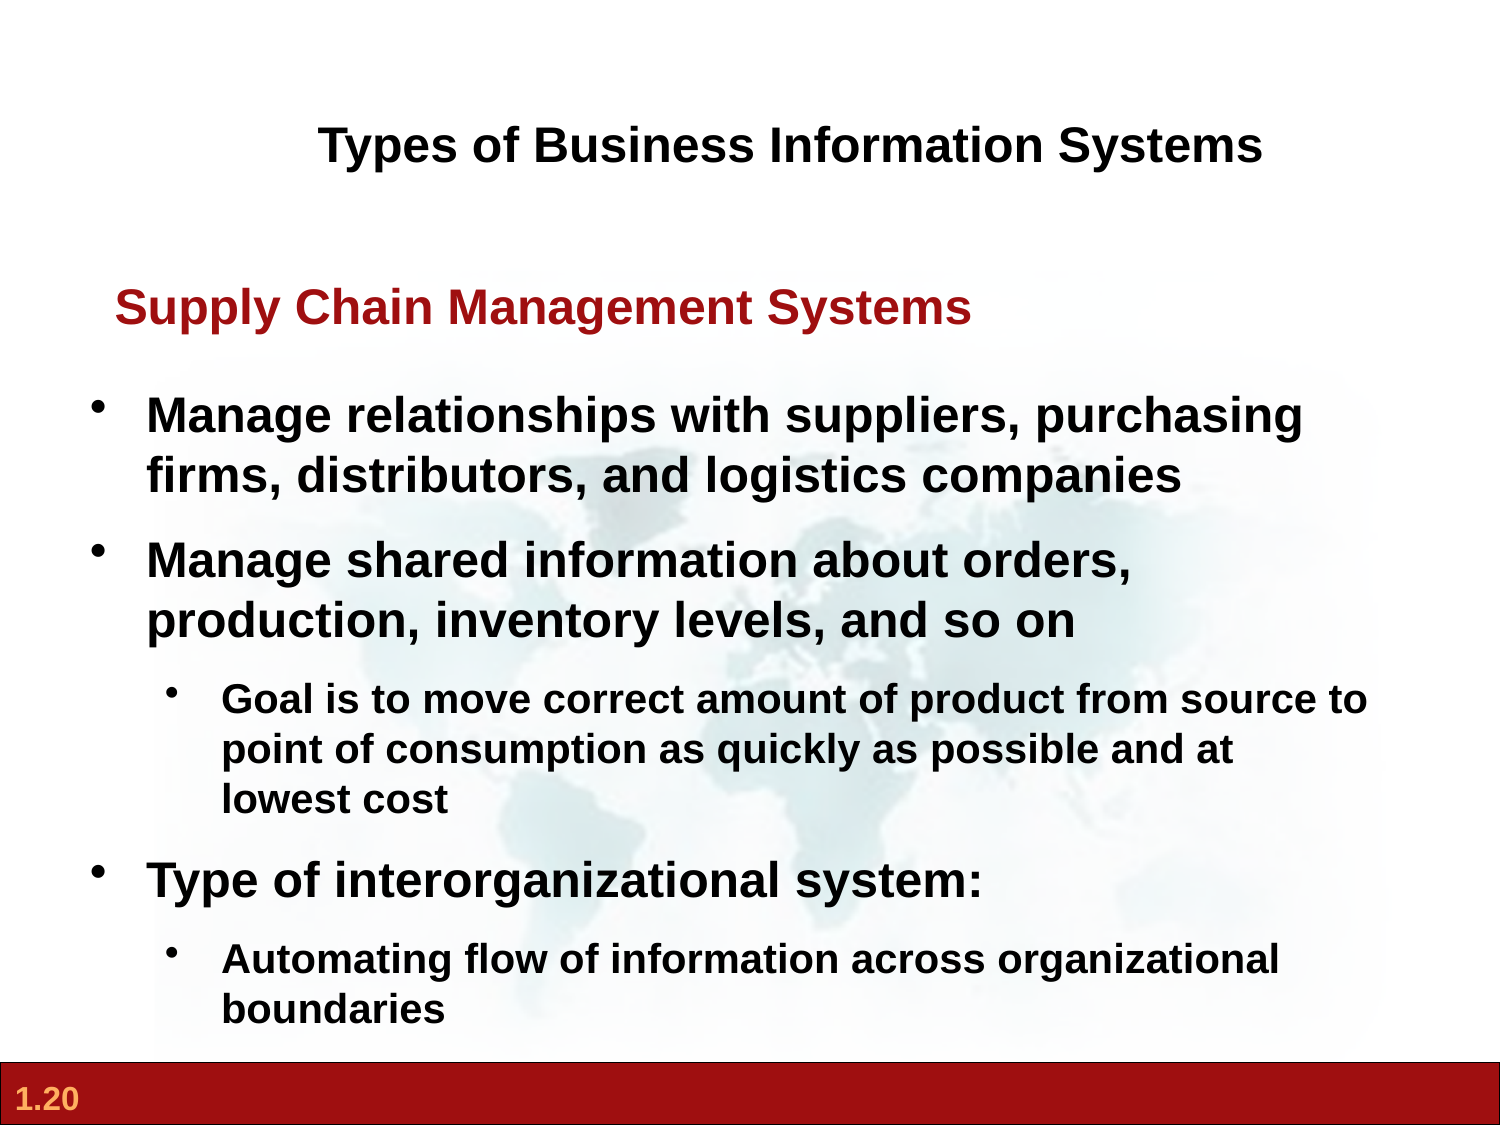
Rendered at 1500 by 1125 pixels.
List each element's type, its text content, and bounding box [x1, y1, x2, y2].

text_box Types of Business Information Systems [292, 105, 1289, 181]
text_box Manage relationships with suppliers, purchasing firms, distributors, and logistics companies Manage shared information about orders, production, inventory levels, and so on Goal is to move correct amount of product from source to point of consumption as quickly as possible and at lowest cost Type of interorganizational system: Automating flow of information across organizational boundaries [75, 374, 1388, 1050]
text_box Supply Chain Management Systems [99, 266, 1438, 342]
picture [0, 0, 1500, 1062]
